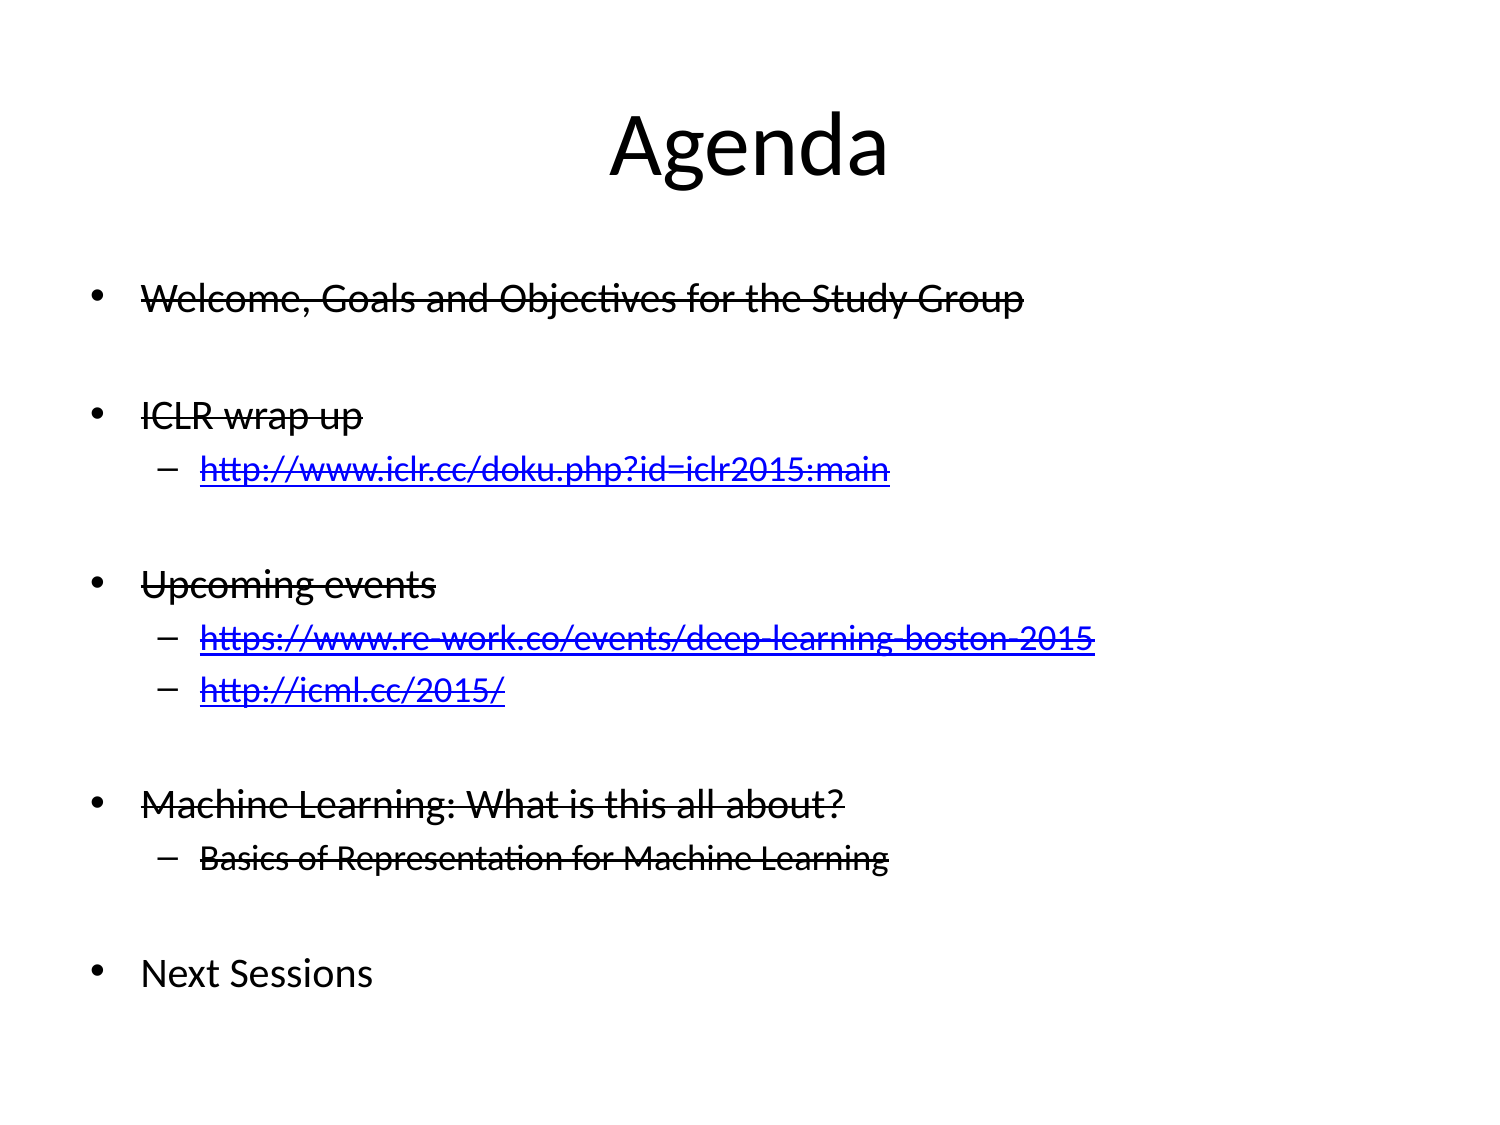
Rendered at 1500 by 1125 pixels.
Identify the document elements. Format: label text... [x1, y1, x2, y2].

title Agenda [75, 45, 1425, 233]
list Welcome, Goals and Objectives for the Study Group ICLR wrap up http://www.iclr.cc/doku.php?id=iclr2015:main Upcoming events https://www.re-work.co/events/deep-learning-boston-2015 http://icml.cc/2015/ Machine Learning: What is this all about? Basics of Representation for Machine Learning Next Sessions [75, 262, 1425, 1005]
